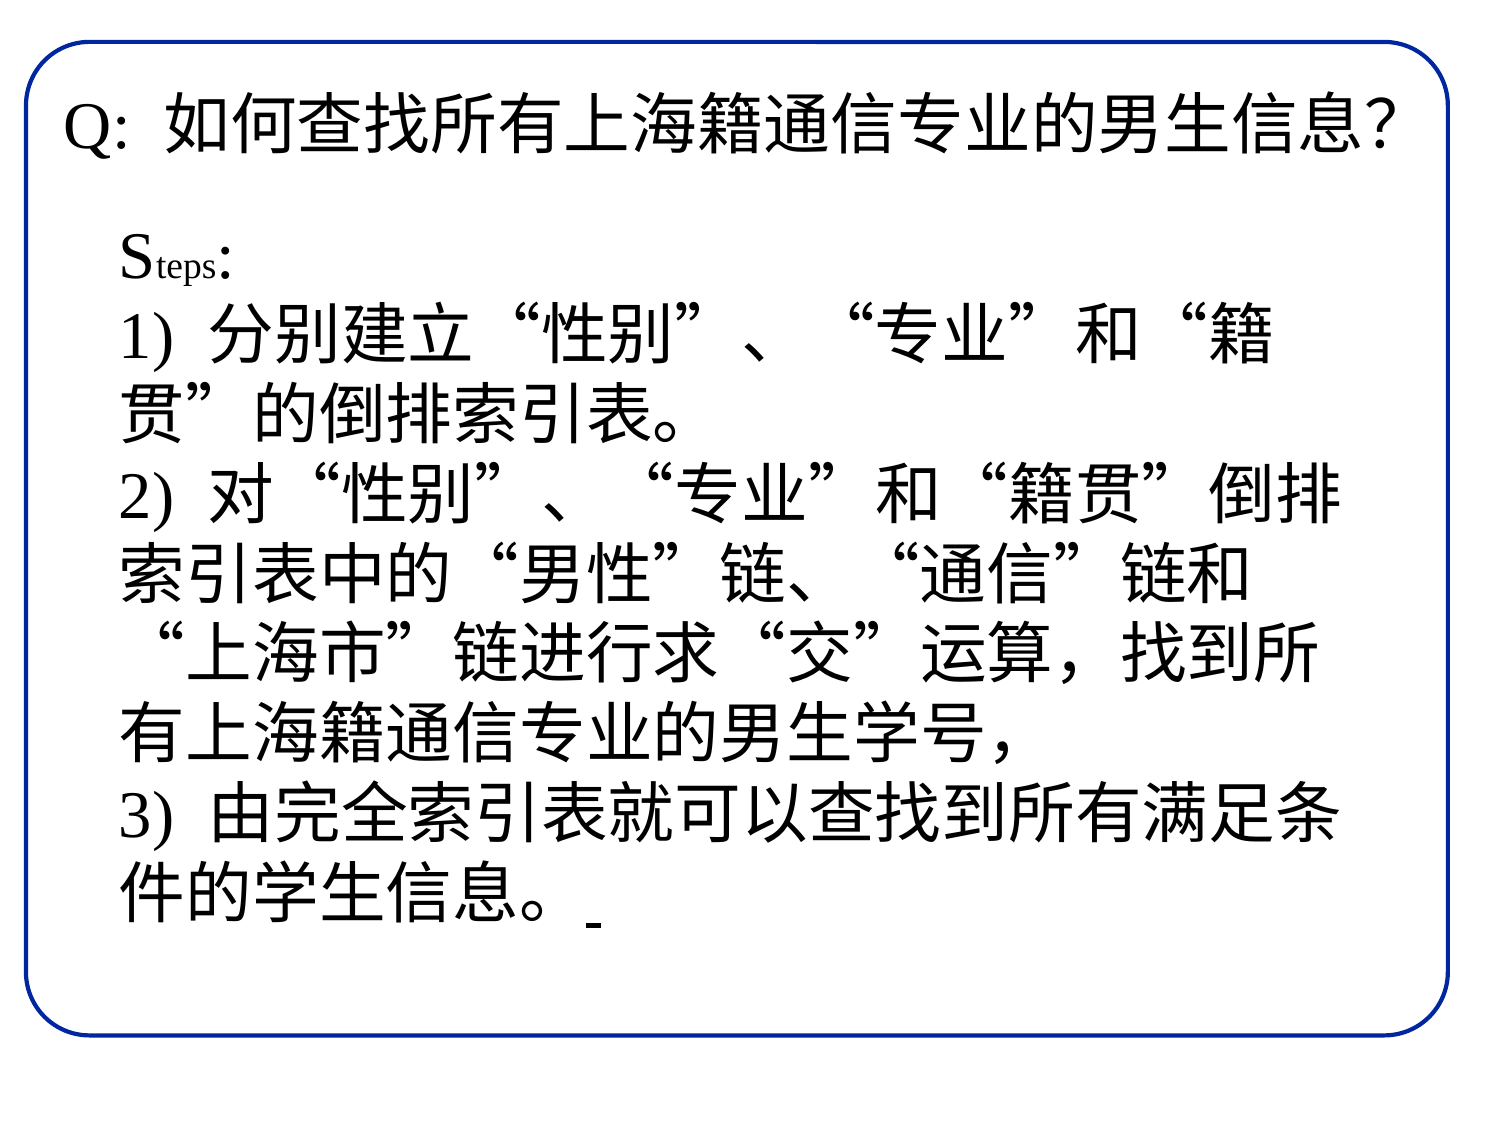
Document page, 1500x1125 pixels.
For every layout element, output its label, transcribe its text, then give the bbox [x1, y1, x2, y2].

text_box Steps: 1) 分别建立“性别”、“专业”和“籍贯”的倒排索引表。 2) 对“性别”、“专业”和“籍贯”倒排索引表中的“男性”链、“通信”链和“上海市”链进行求“交”运算，找到所有上海籍通信专业的男生学号， 3) 由完全索引表就可以查找到所有满足条件的学生信息。 [104, 204, 1392, 939]
text_box Q: 如何查找所有上海籍通信专业的男生信息？ [49, 74, 1446, 170]
